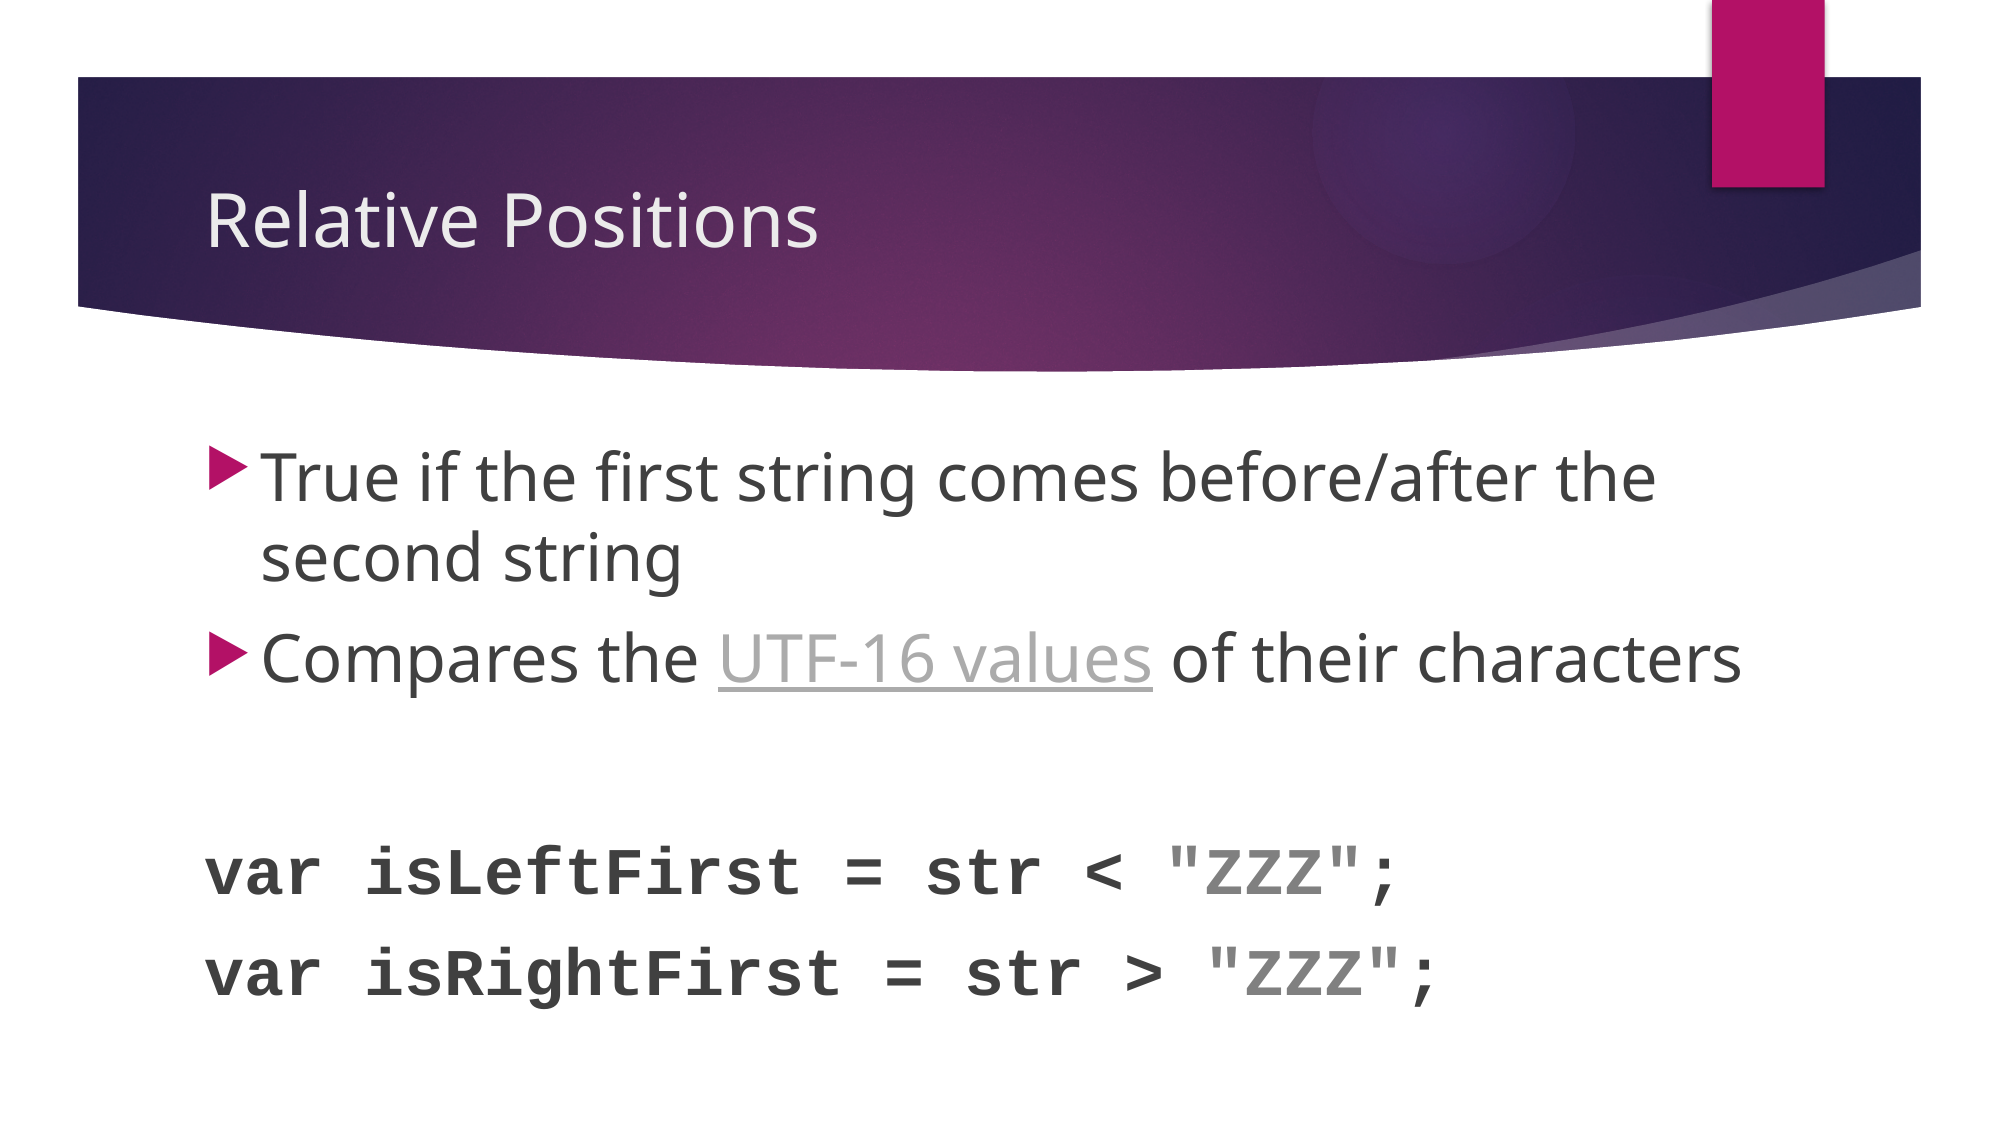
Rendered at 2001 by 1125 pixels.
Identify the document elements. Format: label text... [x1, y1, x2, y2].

list True if the first string comes before/after the second string Compares the UTF-16 values of their characters var isLeftFirst = str < "ZZZ"; var isRightFirst = str > "ZZZ"; [189, 427, 1899, 988]
title Relative Positions [189, 159, 1627, 276]
